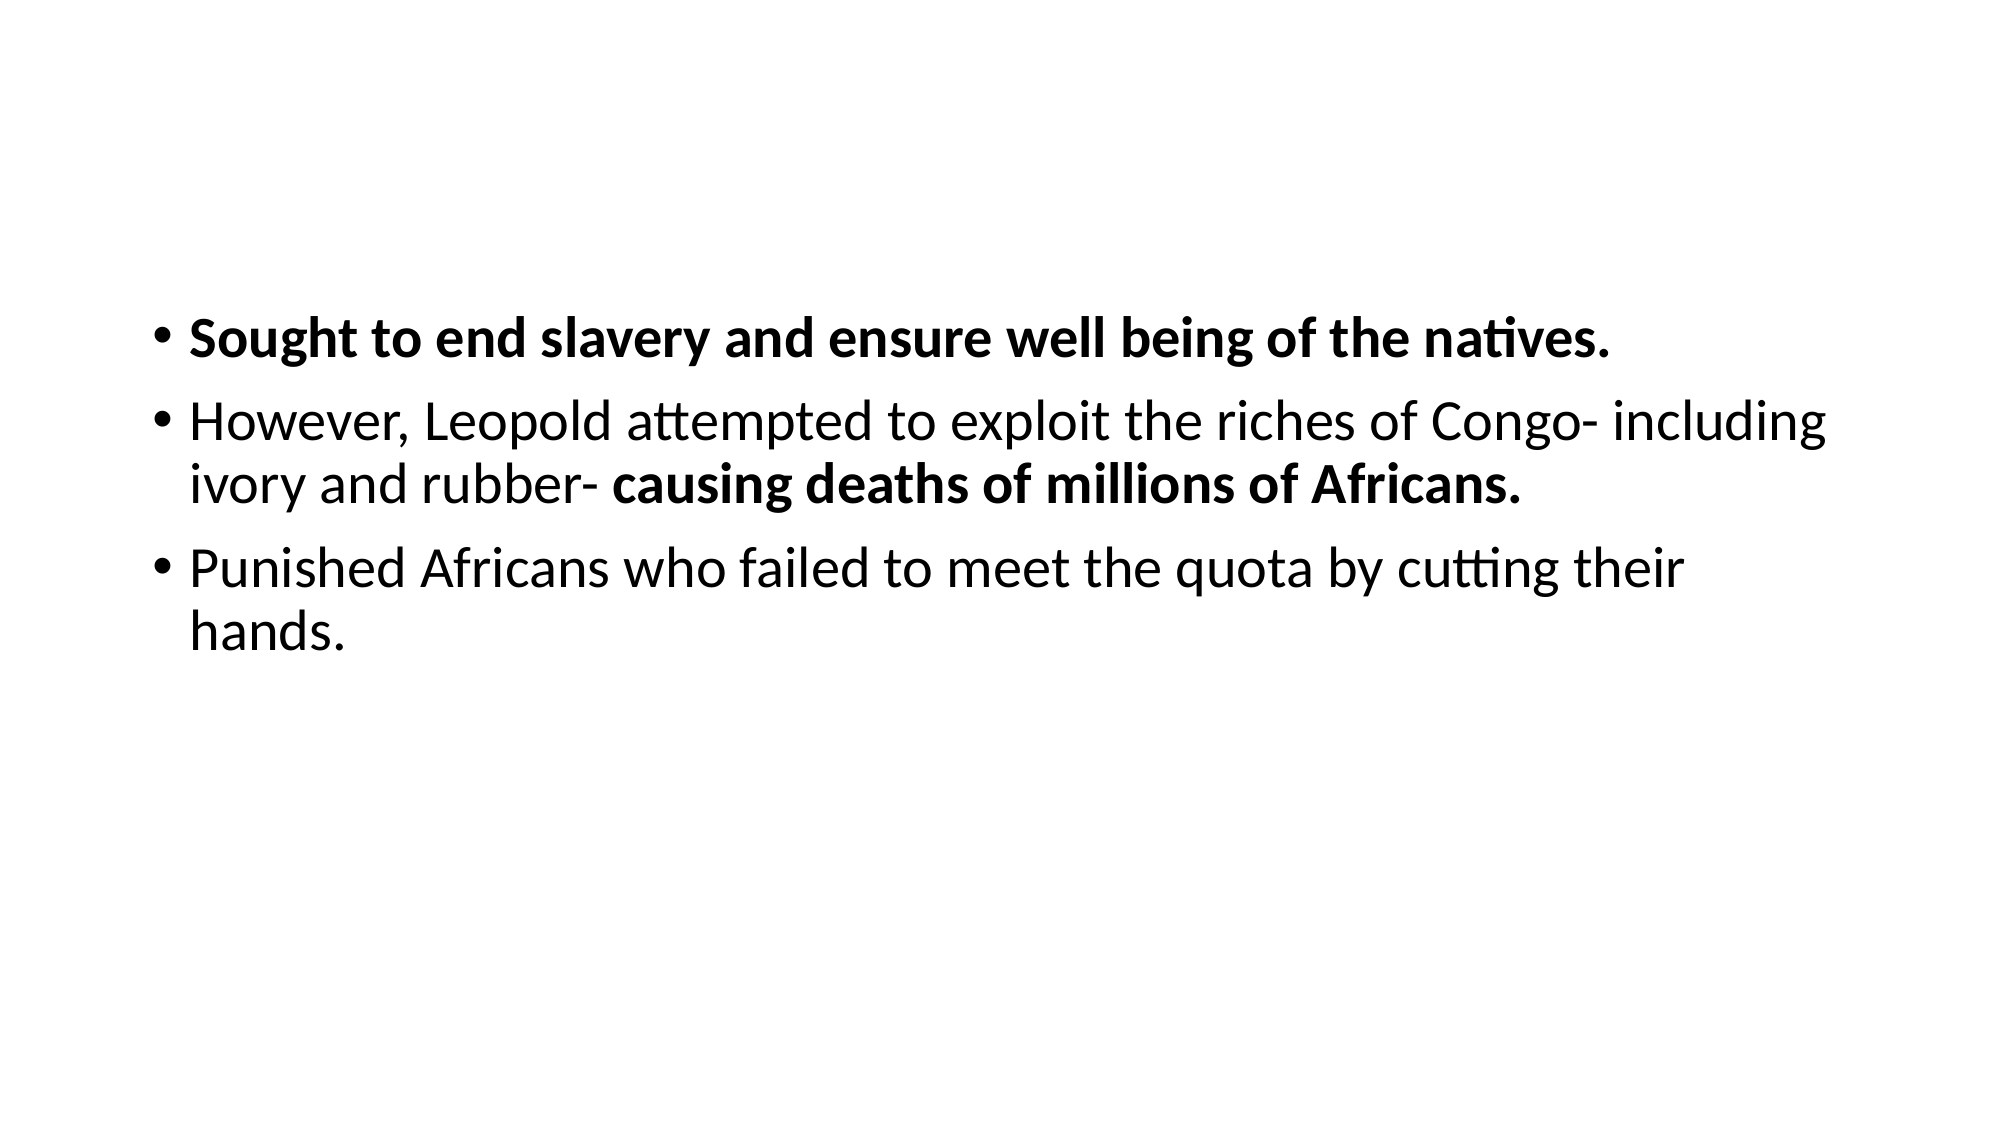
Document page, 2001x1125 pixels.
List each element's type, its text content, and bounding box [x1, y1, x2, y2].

list Sought to end slavery and ensure well being of the natives. However, Leopold attempted to exploit the riches of Congo- including ivory and rubber- causing deaths of millions of Africans. Punished Africans who failed to meet the quota by cutting their hands. [137, 299, 1863, 1014]
